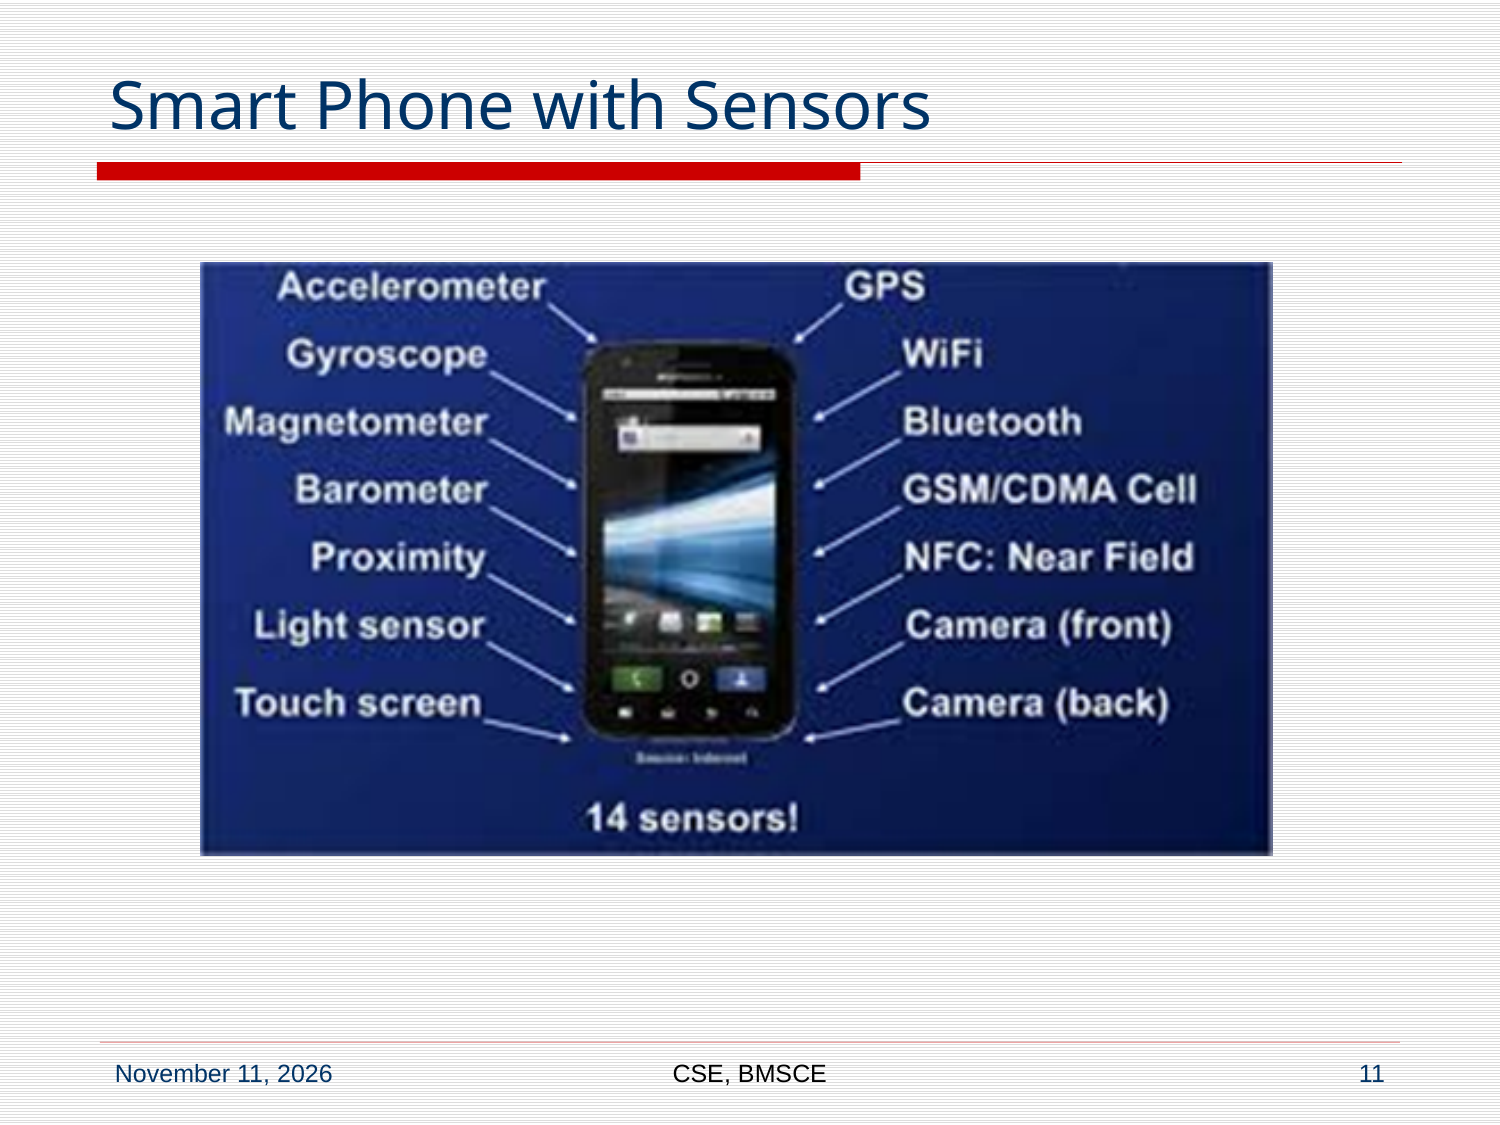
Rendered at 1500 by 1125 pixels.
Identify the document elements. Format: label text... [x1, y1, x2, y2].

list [199, 262, 1273, 856]
slide_number 11 [1074, 1049, 1401, 1103]
footer CSE, BMSCE [512, 1049, 988, 1103]
title Smart Phone with Sensors [94, 24, 1407, 150]
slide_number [99, 1049, 426, 1103]
